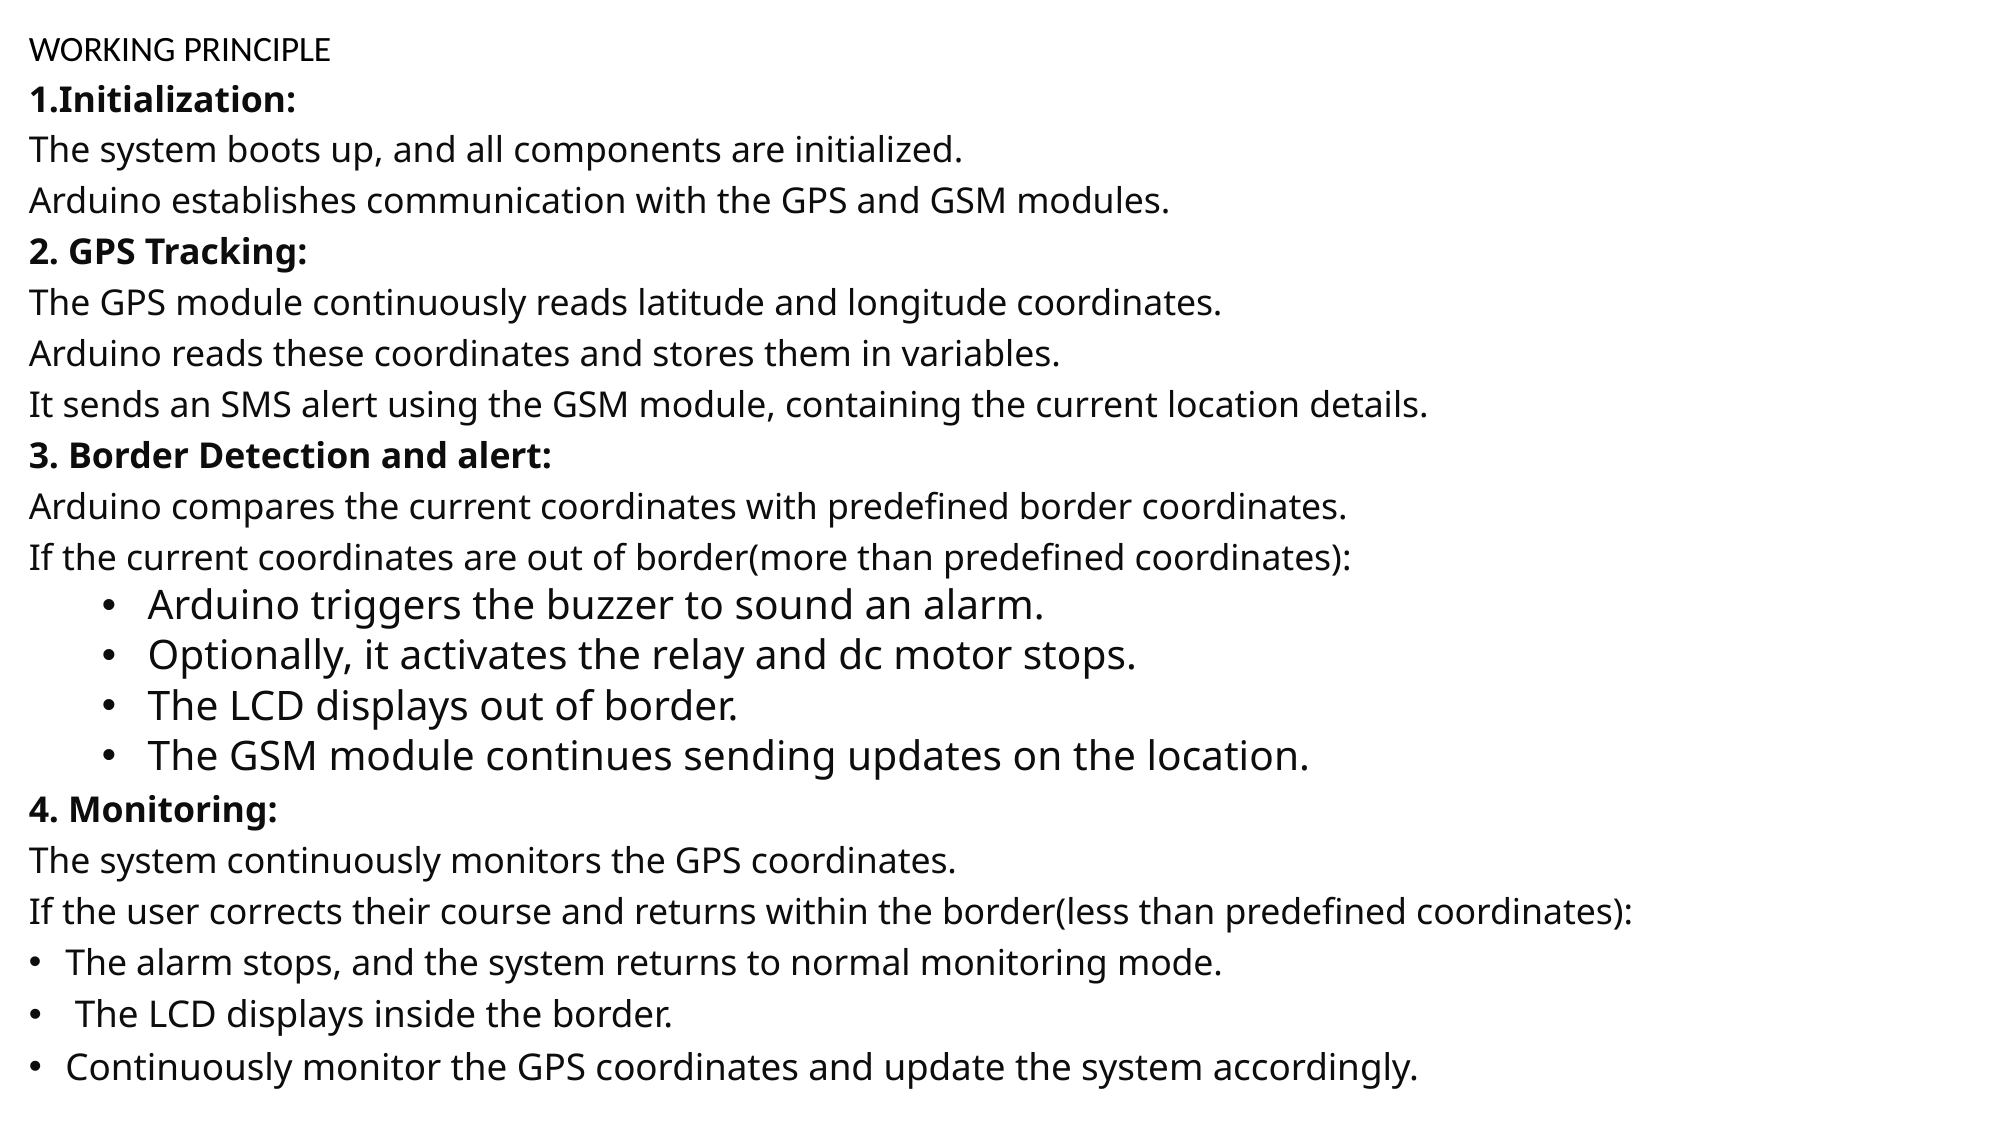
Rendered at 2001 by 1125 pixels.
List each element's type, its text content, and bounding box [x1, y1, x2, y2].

list WORKING PRINCIPLE 1.Initialization: The system boots up, and all components are initialized. Arduino establishes communication with the GPS and GSM modules. 2. GPS Tracking: The GPS module continuously reads latitude and longitude coordinates. Arduino reads these coordinates and stores them in variables. It sends an SMS alert using the GSM module, containing the current location details. 3. Border Detection and alert: Arduino compares the current coordinates with predefined border coordinates. If the current coordinates are out of border(more than predefined coordinates): Arduino triggers the buzzer to sound an alarm. Optionally, it activates the relay and dc motor stops. The LCD displays out of border. The GSM module continues sending updates on the location. 4. Monitoring: The system continuously monitors the GPS coordinates. If the user corrects their course and returns within the border(less than predefined coordinates): The alarm stops, and the system returns to normal monitoring mode. The LCD displays inside the border. Continuously monitor the GPS coordinates and update the system accordingly. [13, 22, 1968, 1102]
